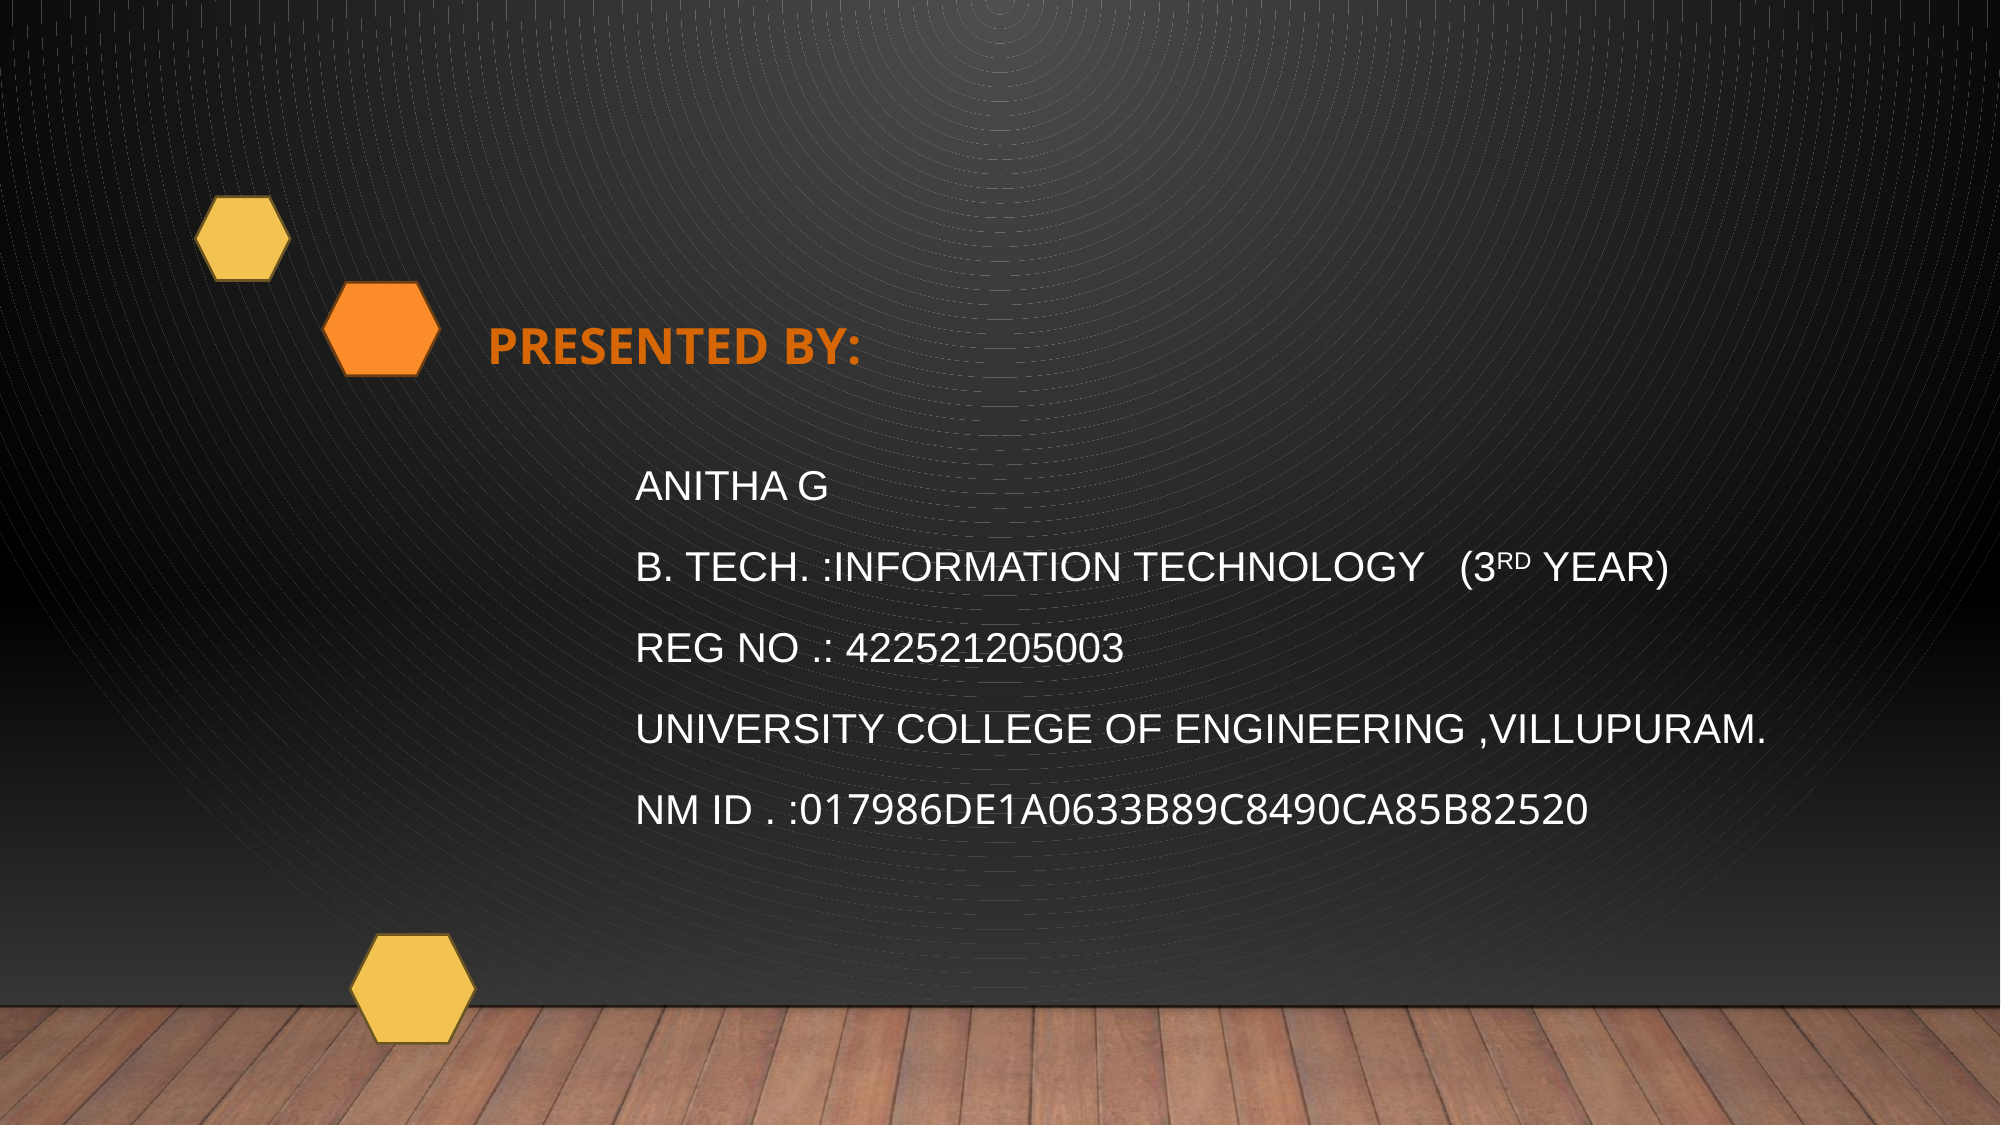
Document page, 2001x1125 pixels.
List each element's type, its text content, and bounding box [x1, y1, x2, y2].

picture [0, 1005, 2000, 1125]
text_box [321, 280, 442, 378]
text_box [194, 195, 292, 282]
subtitle Anitha G B. Tech. :INFORMATION TECHNOLOGY (3rd year) REG NO .: 422521205003 University college of engineering ,Villupuram. NM iD . :017986DE1A0633B89C8490CA85B82520 [619, 434, 2000, 784]
text_box [348, 933, 477, 1045]
title PRESENTED BY: [246, 237, 1102, 376]
